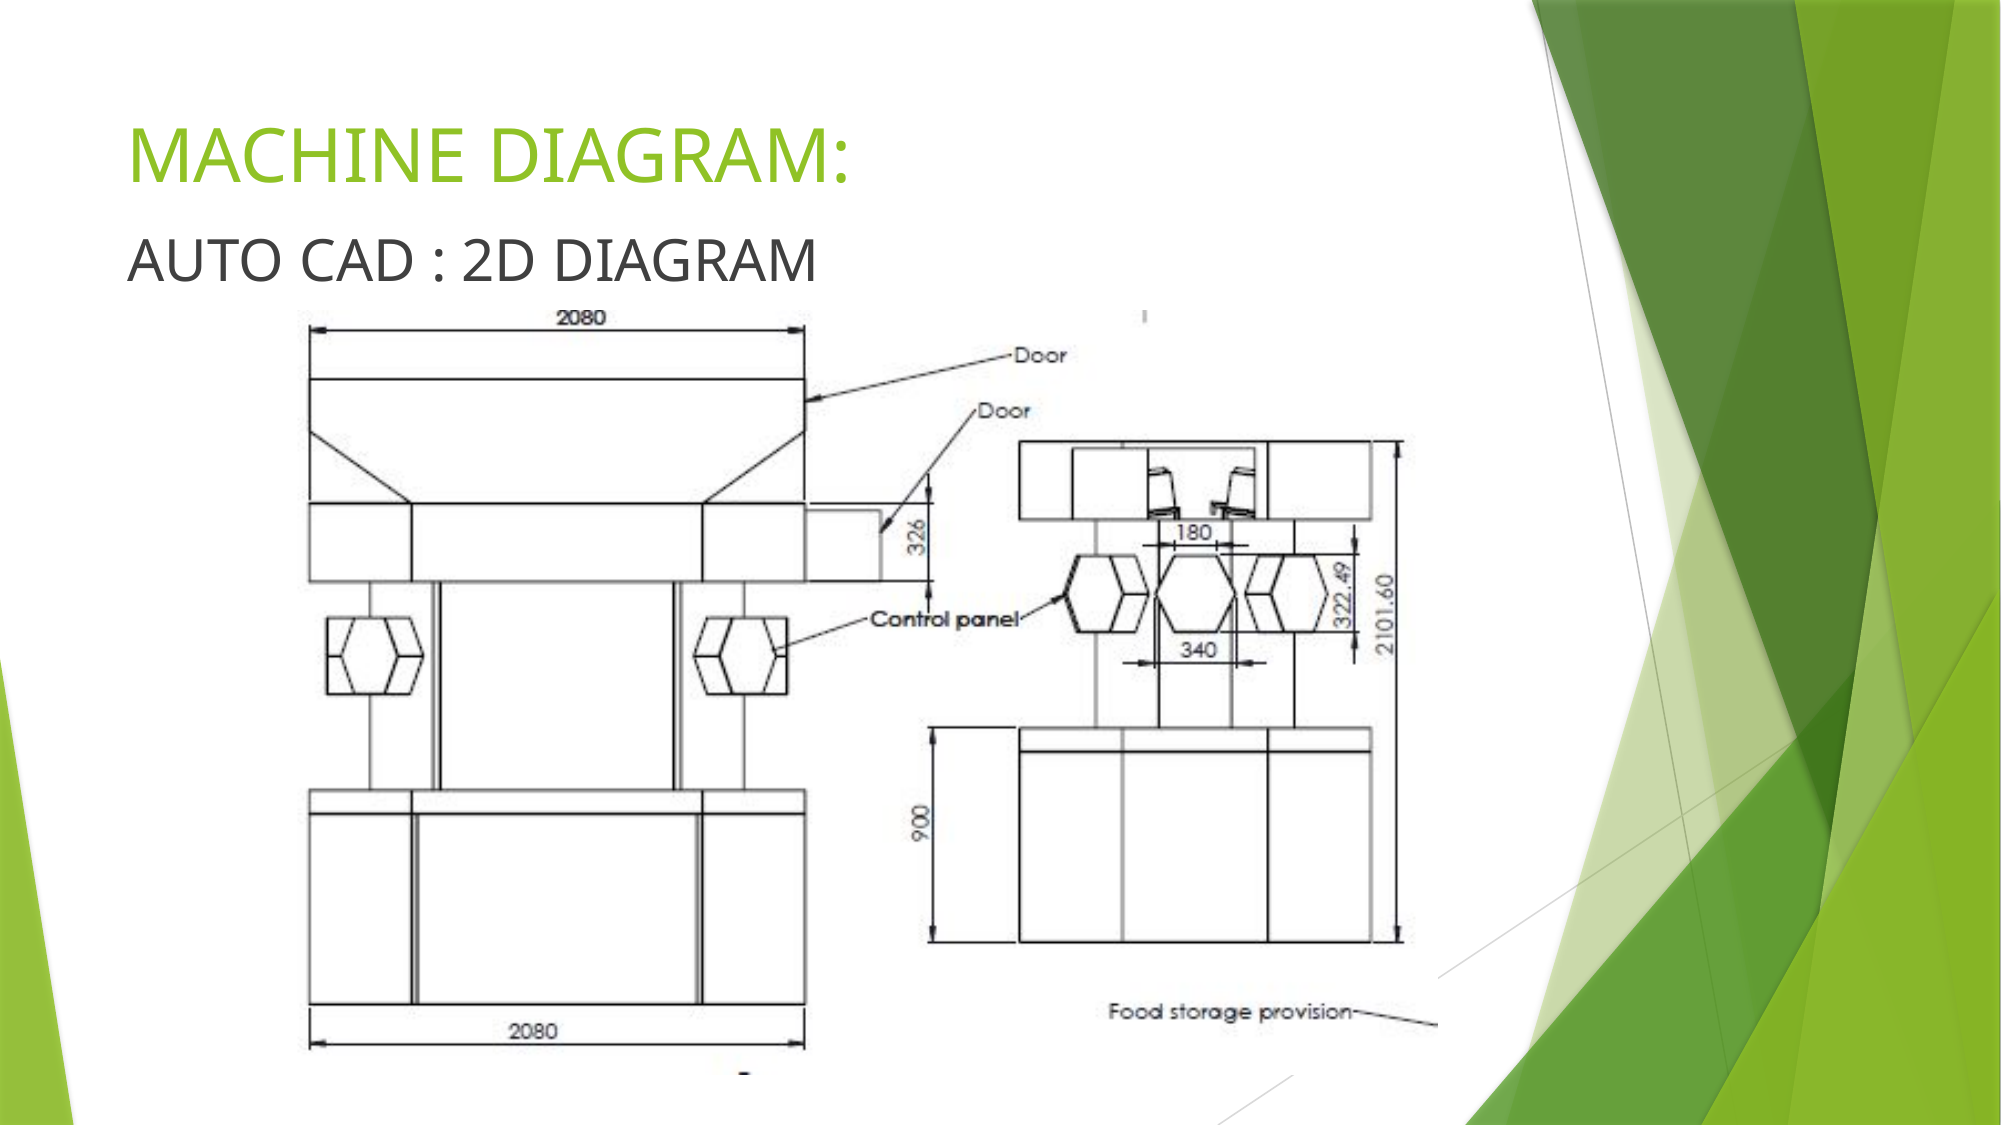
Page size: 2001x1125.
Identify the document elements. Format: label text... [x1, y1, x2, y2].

text_box AUTO CAD : 2D DIAGRAM [112, 215, 1523, 852]
title MACHINE DIAGRAM: [111, 99, 1522, 317]
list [244, 309, 1438, 1076]
